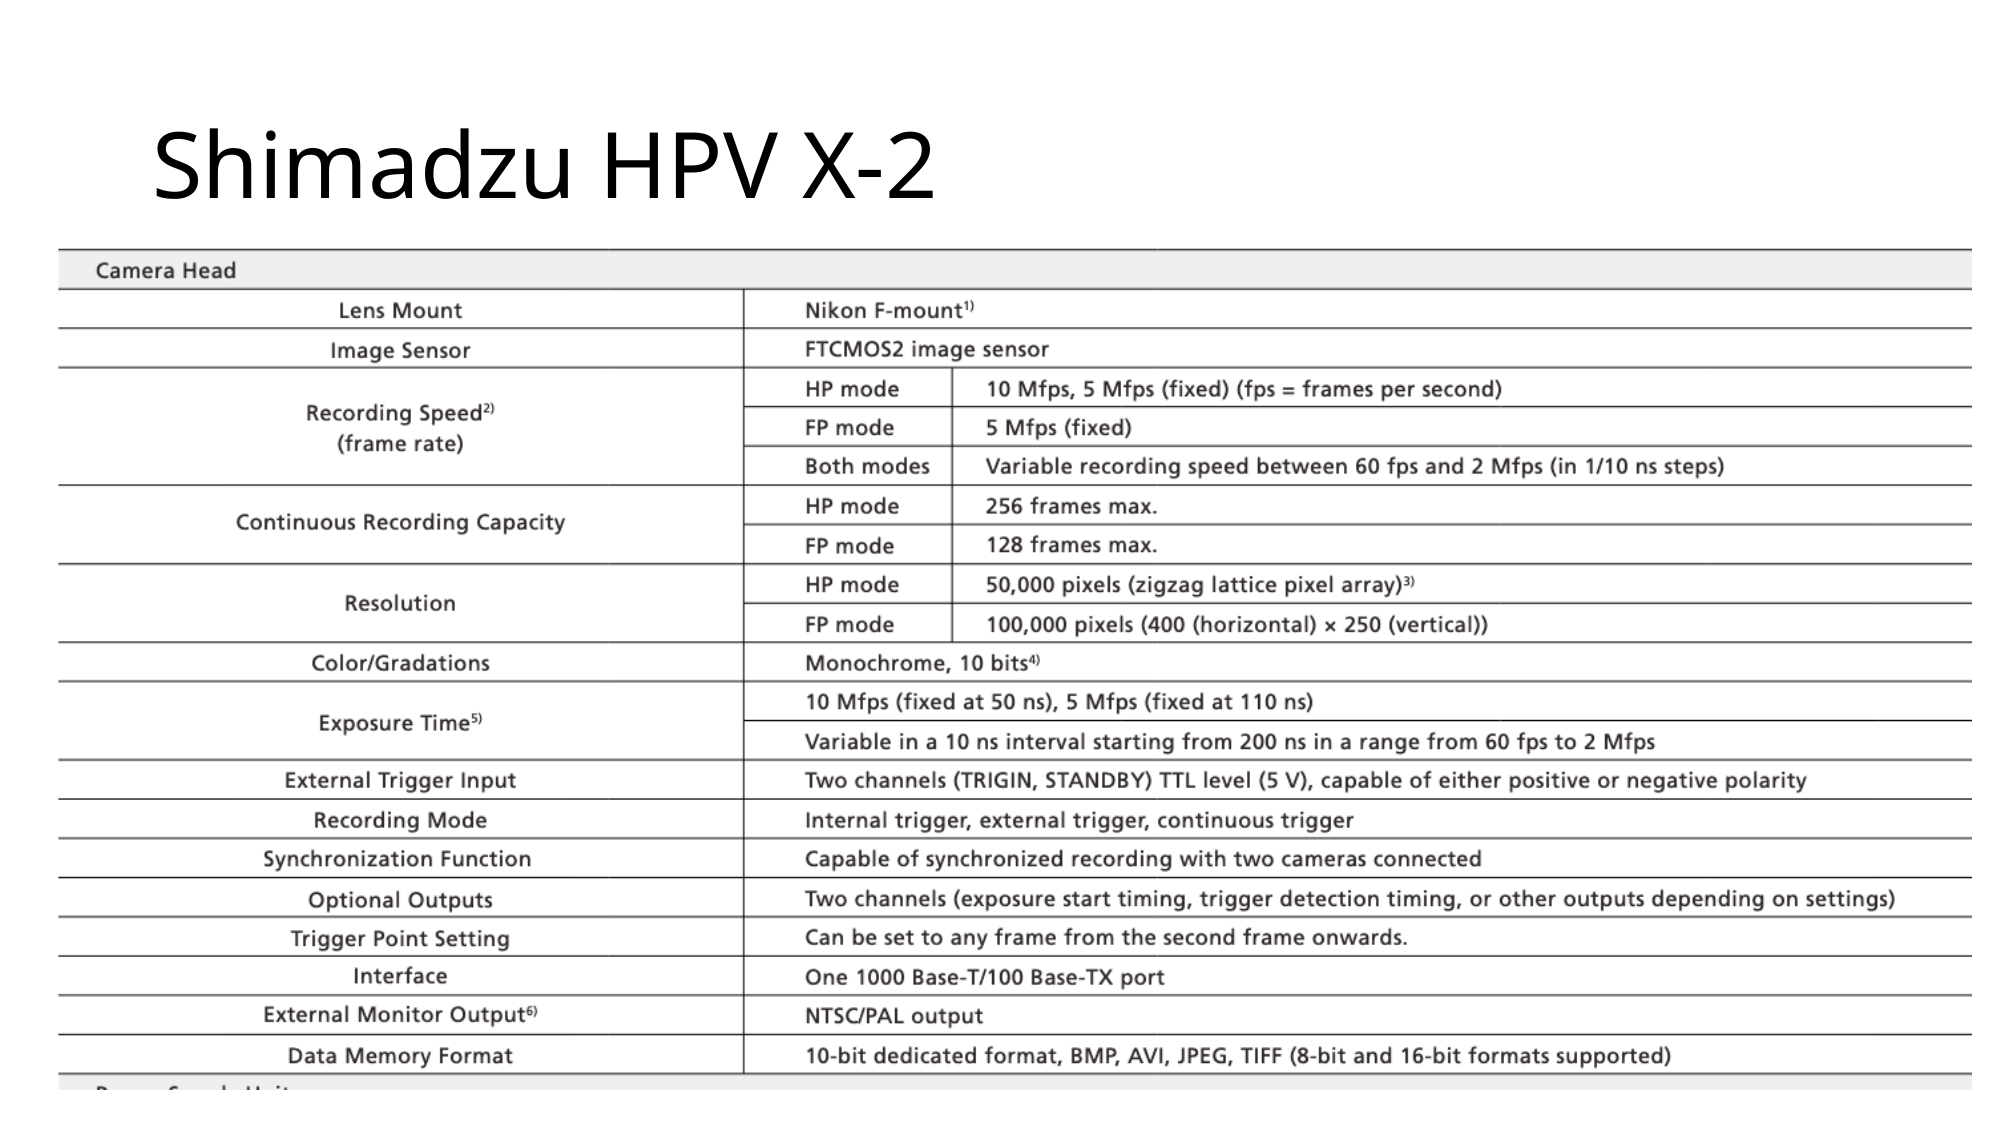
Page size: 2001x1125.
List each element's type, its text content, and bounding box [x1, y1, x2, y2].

title Shimadzu HPV X-2 [137, 59, 1863, 225]
picture [28, 225, 1972, 1090]
